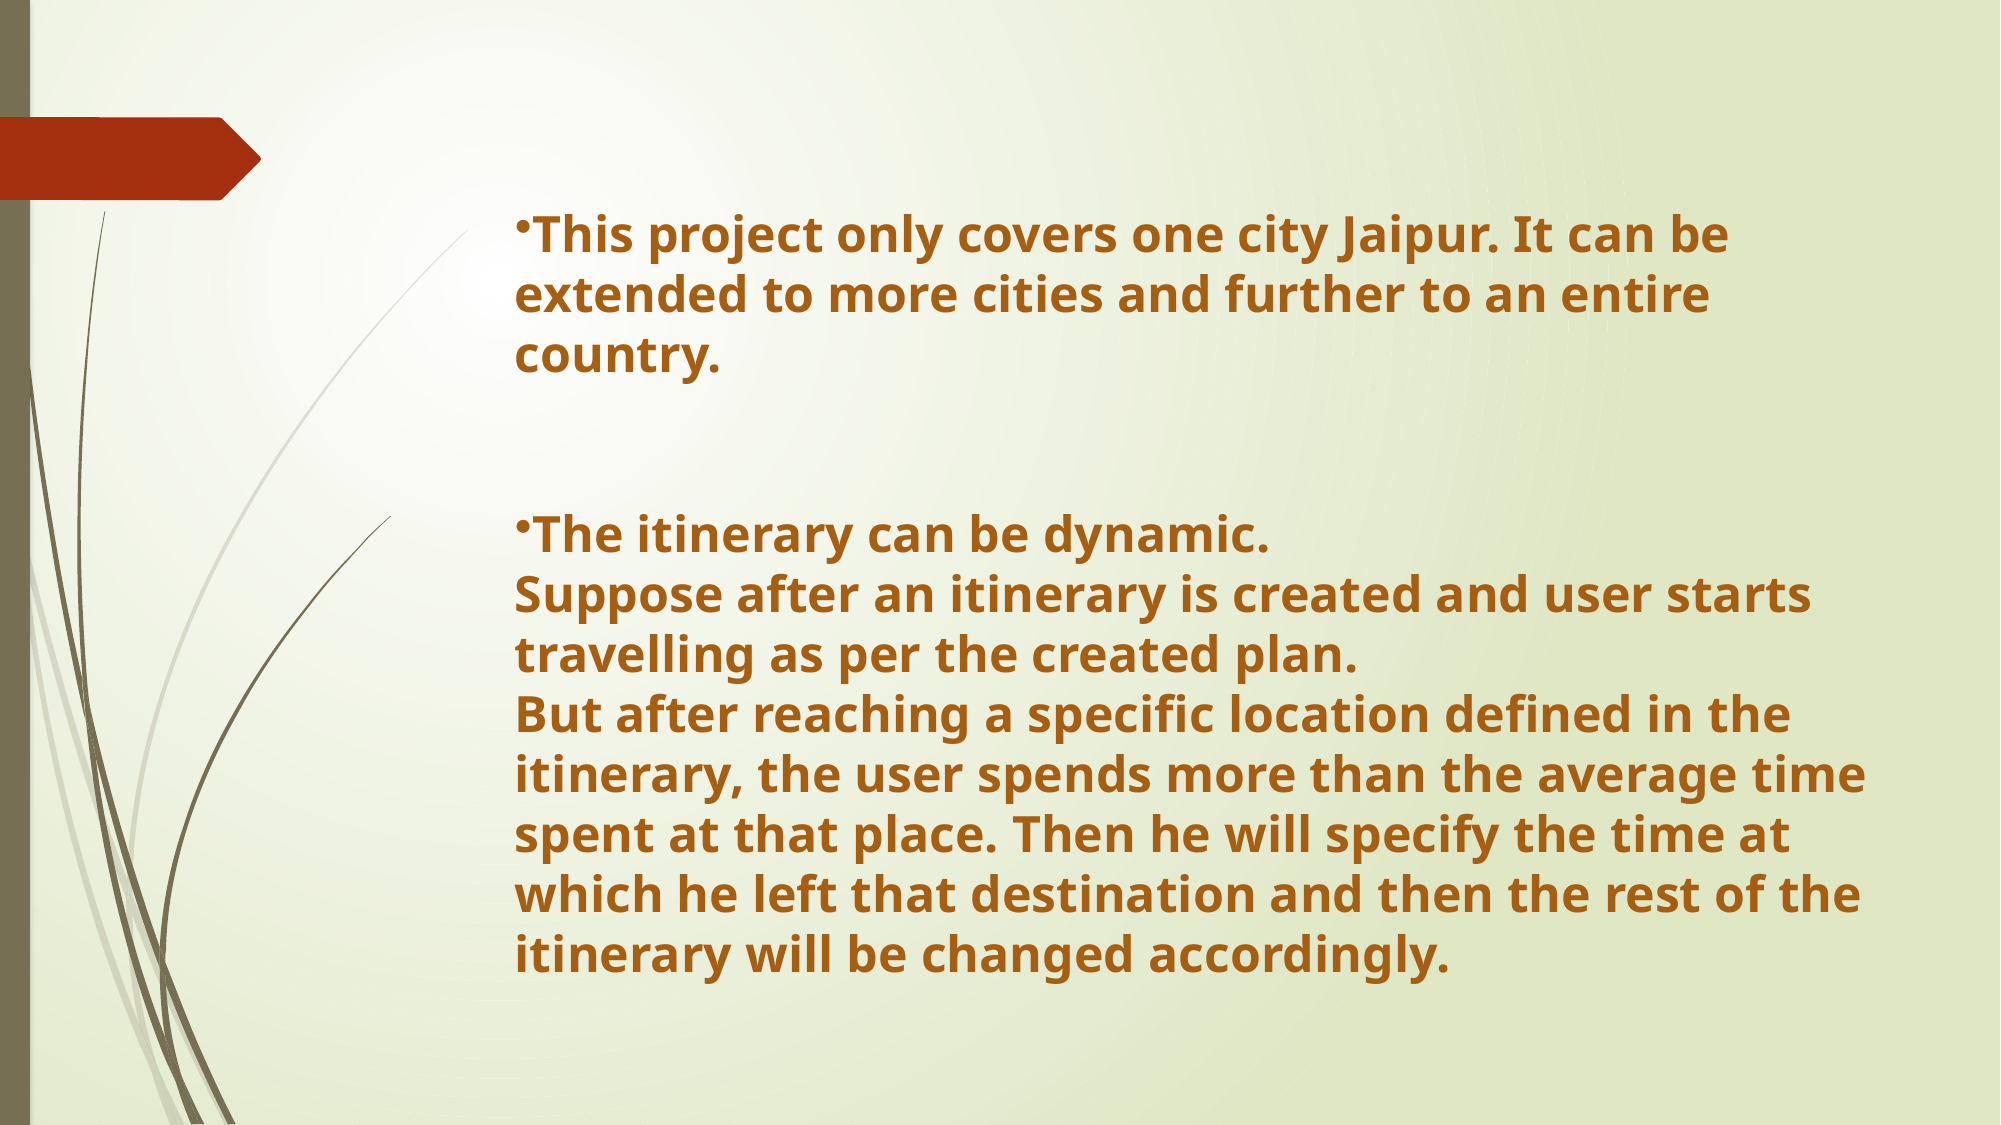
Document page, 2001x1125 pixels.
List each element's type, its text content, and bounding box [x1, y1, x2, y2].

text_box This project only covers one city Jaipur. It can be extended to more cities and further to an entire country. The itinerary can be dynamic. Suppose after an itinerary is created and user starts travelling as per the created plan. But after reaching a specific location defined in the itinerary, the user spends more than the average time spent at that place. Then he will specify the time at which he left that destination and then the rest of the itinerary will be changed accordingly. [500, 194, 1890, 990]
